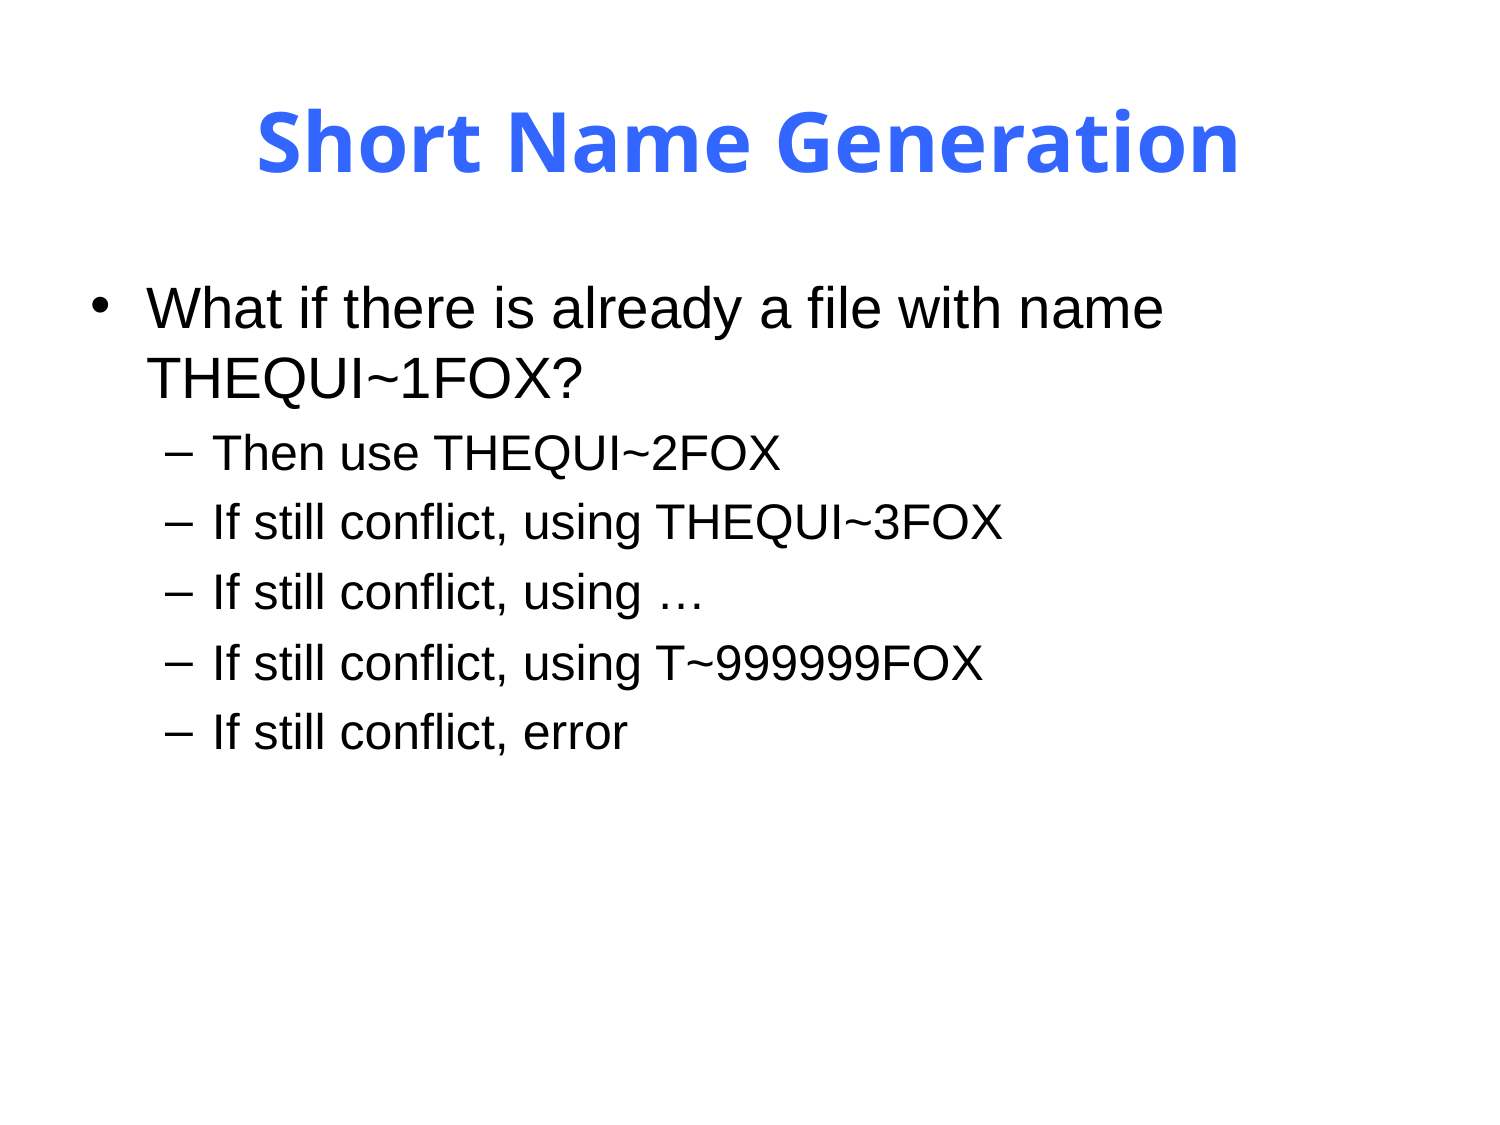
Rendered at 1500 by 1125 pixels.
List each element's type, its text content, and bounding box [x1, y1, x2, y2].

list What if there is already a file with name THEQUI~1FOX? Then use THEQUI~2FOX If still conflict, using THEQUI~3FOX If still conflict, using … If still conflict, using T~999999FOX If still conflict, error [75, 262, 1425, 1005]
title Short Name Generation [75, 45, 1425, 233]
